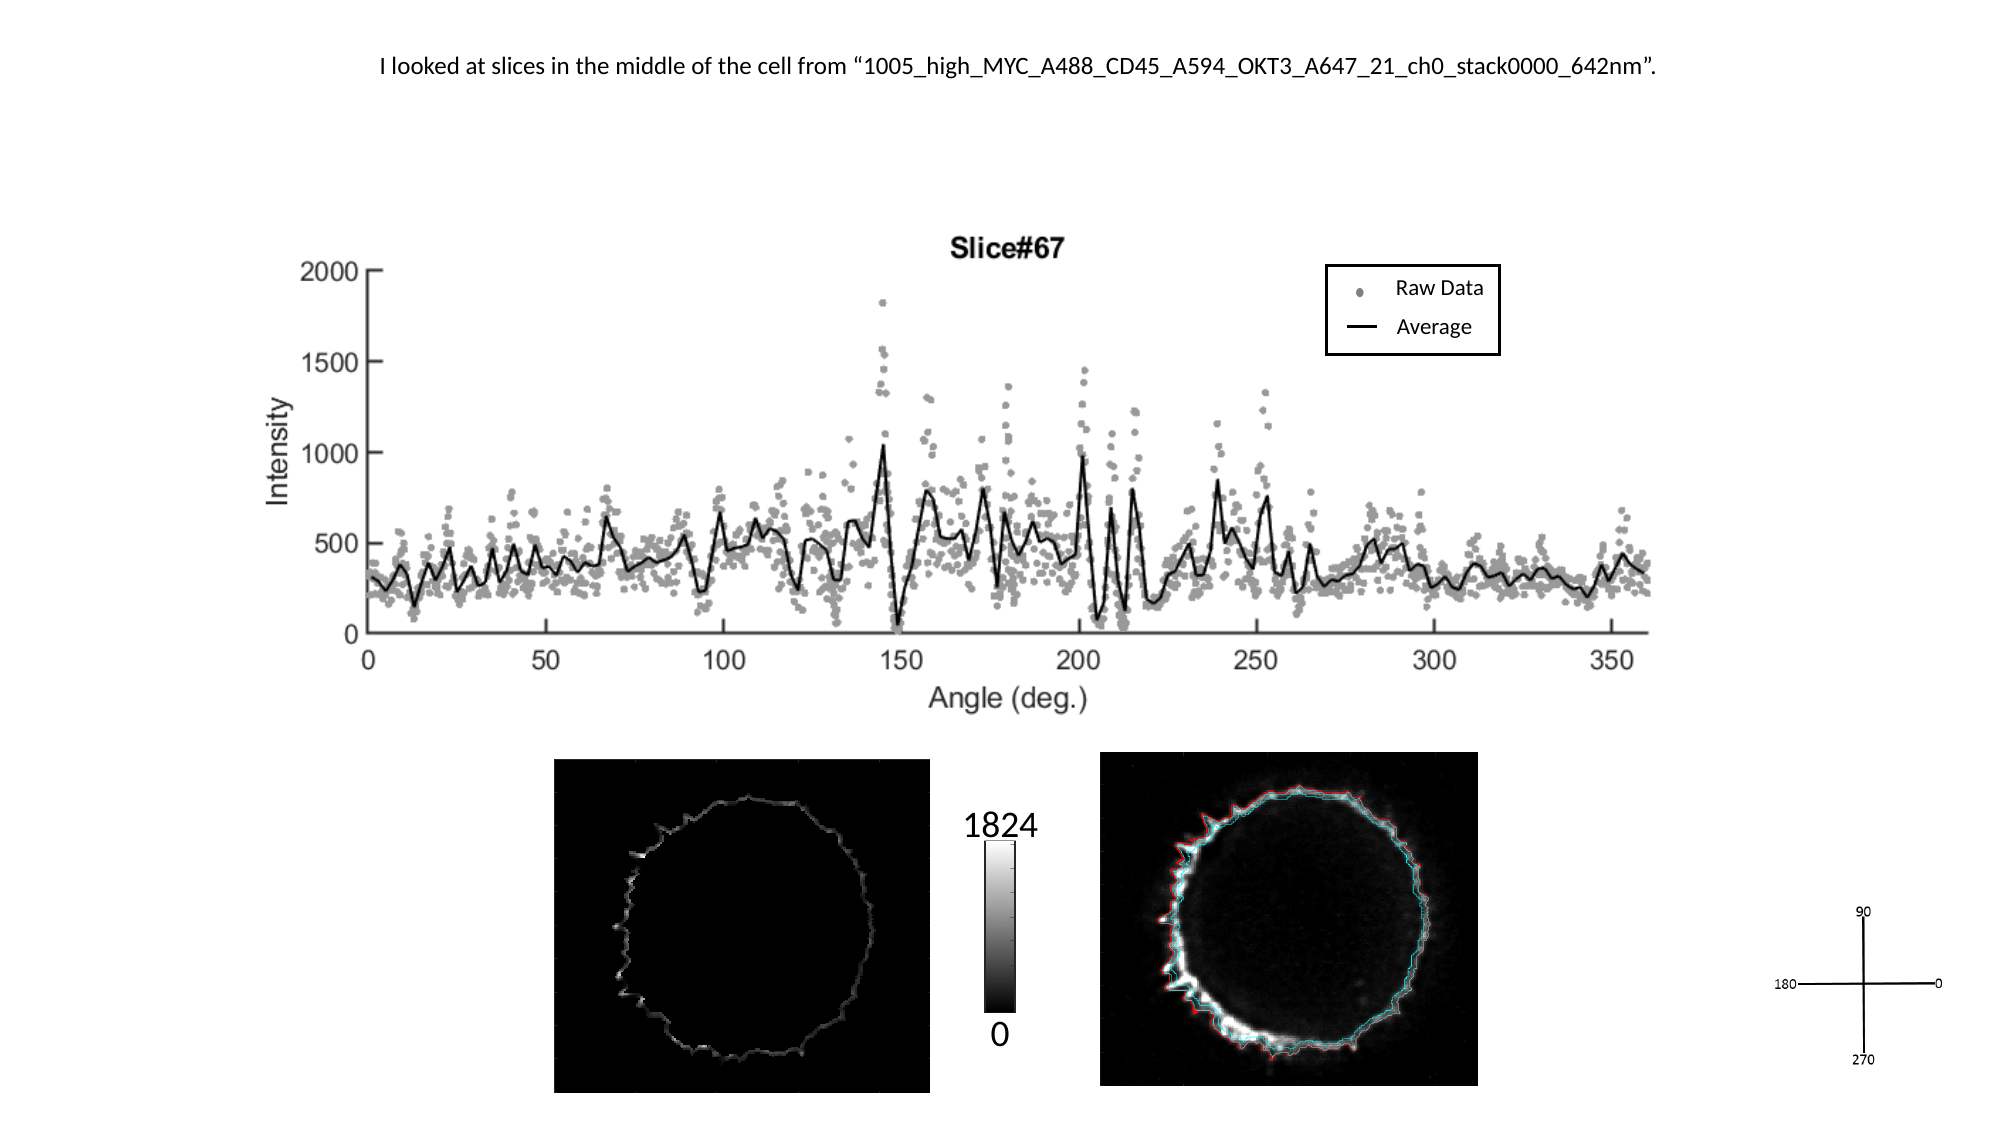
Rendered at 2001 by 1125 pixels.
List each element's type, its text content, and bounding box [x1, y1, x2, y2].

picture [1099, 752, 1478, 1086]
picture [554, 759, 930, 1093]
text_box I looked at slices in the middle of the cell from “1005_high_MYC_A488_CD45_A594_OKT3_A647_21_ch0_stack0000_642nm”. [364, 42, 1675, 88]
picture [153, 227, 1804, 715]
text_box 1824 [947, 792, 1054, 853]
picture [1754, 881, 1969, 1093]
picture [982, 839, 1019, 1014]
text_box 0 [975, 1001, 1025, 1061]
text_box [1326, 265, 1500, 355]
